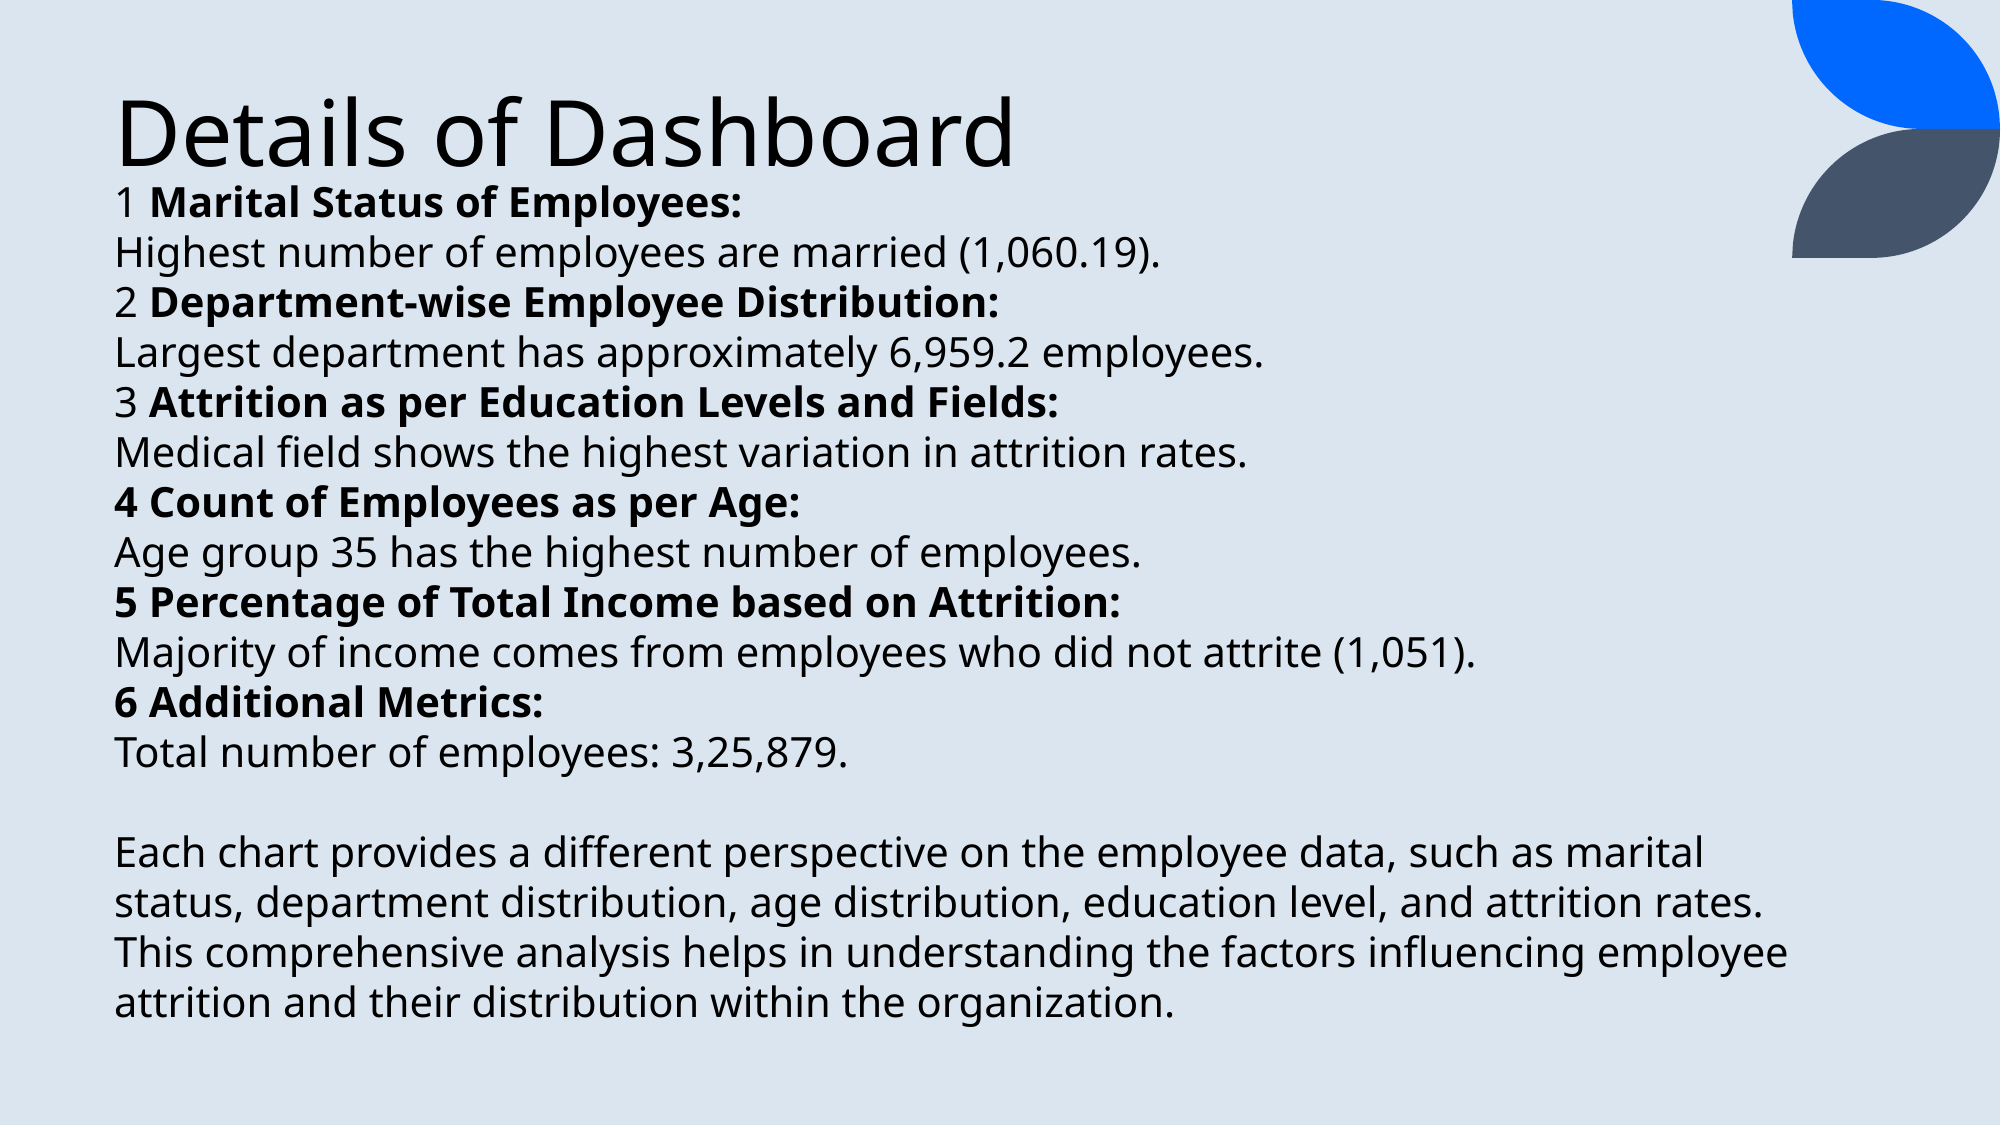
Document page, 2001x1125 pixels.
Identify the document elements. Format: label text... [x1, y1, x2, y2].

text_box Details of Dashboard [99, 67, 1747, 168]
text_box 1 Marital Status of Employees: Highest number of employees are married (1,060.19). 2 Department-wise Employee Distribution: Largest department has approximately 6,959.2 employees. 3 Attrition as per Education Levels and Fields: Medical field shows the highest variation in attrition rates. 4 Count of Employees as per Age: Age group 35 has the highest number of employees. 5 Percentage of Total Income based on Attrition: Majority of income comes from employees who did not attrite (1,051). 6 Additional Metrics: Total number of employees: 3,25,879. Each chart provides a different perspective on the employee data, such as marital status, department distribution, age distribution, education level, and attrition rates. This comprehensive analysis helps in understanding the factors influencing employee attrition and their distribution within the organization. [99, 168, 1814, 1034]
